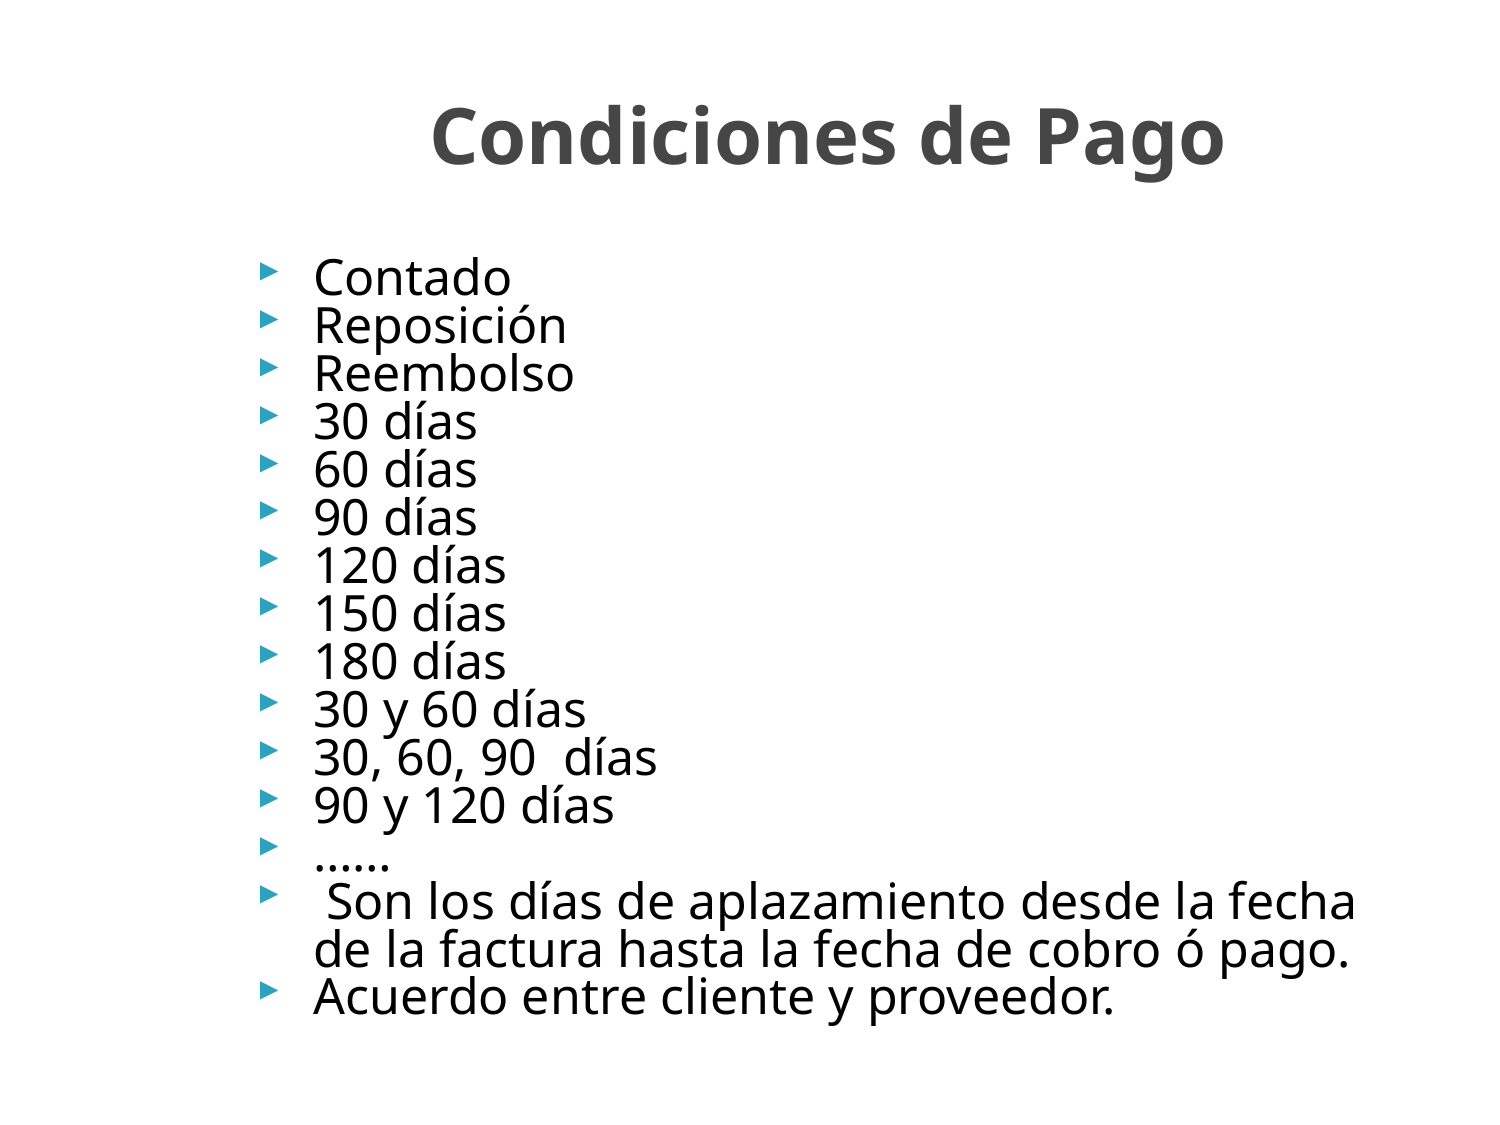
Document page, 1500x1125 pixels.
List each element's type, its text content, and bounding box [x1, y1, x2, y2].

text_box Contado Reposición Reembolso 30 días 60 días 90 días 120 días 150 días 180 días 30 y 60 días 30, 60, 90 días 90 y 120 días …… Son los días de aplazamiento desde la fecha de la factura hasta la fecha de cobro ó pago. Acuerdo entre cliente y proveedor. [242, 249, 1388, 1033]
title Condiciones de Pago [192, 78, 1465, 188]
